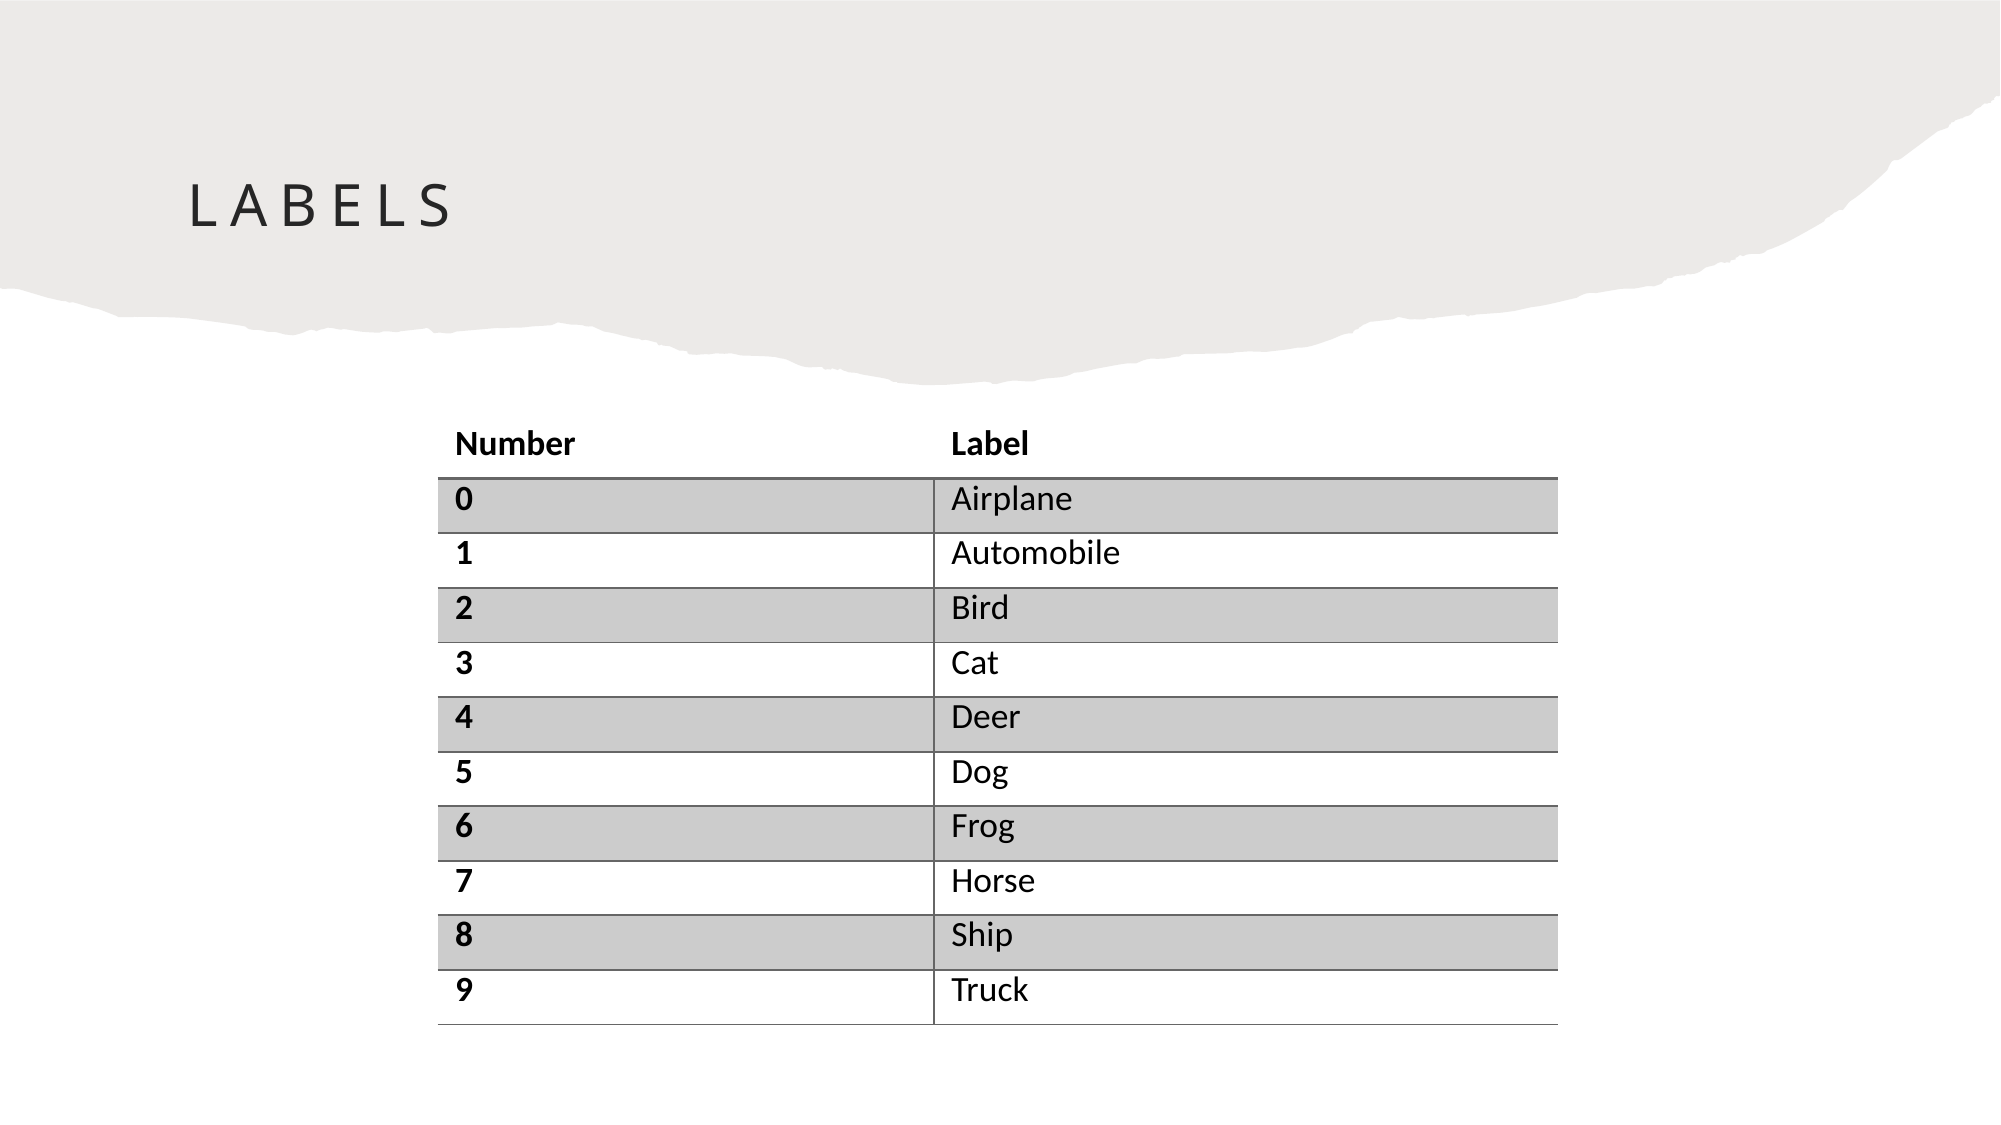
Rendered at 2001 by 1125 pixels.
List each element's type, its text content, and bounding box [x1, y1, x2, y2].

table_cell 4 [438, 698, 933, 751]
table_cell 9 [438, 971, 933, 1024]
text_box [0, 98, 2000, 1125]
table_cell Dog [935, 753, 1558, 805]
table_cell 5 [438, 753, 933, 805]
table_cell Deer [935, 698, 1558, 751]
text_box [0, 0, 2000, 387]
table_header Label [934, 424, 1558, 477]
table_cell 7 [438, 862, 933, 914]
table_cell Truck [935, 971, 1558, 1024]
table_cell 6 [438, 807, 933, 860]
table_cell Cat [935, 643, 1558, 696]
table_cell Horse [935, 862, 1558, 914]
table_cell 3 [438, 643, 933, 696]
table_cell 0 [438, 480, 933, 532]
table_cell Automobile [935, 534, 1558, 587]
table_cell 8 [438, 916, 933, 969]
table_cell 2 [438, 589, 933, 642]
table_header Number [438, 424, 934, 477]
table_cell 1 [438, 534, 933, 587]
table_cell Airplane [935, 480, 1558, 532]
table_cell Bird [935, 589, 1558, 642]
table_cell Ship [935, 916, 1558, 969]
table_cell Frog [935, 807, 1558, 860]
title Labels [172, 99, 1782, 300]
